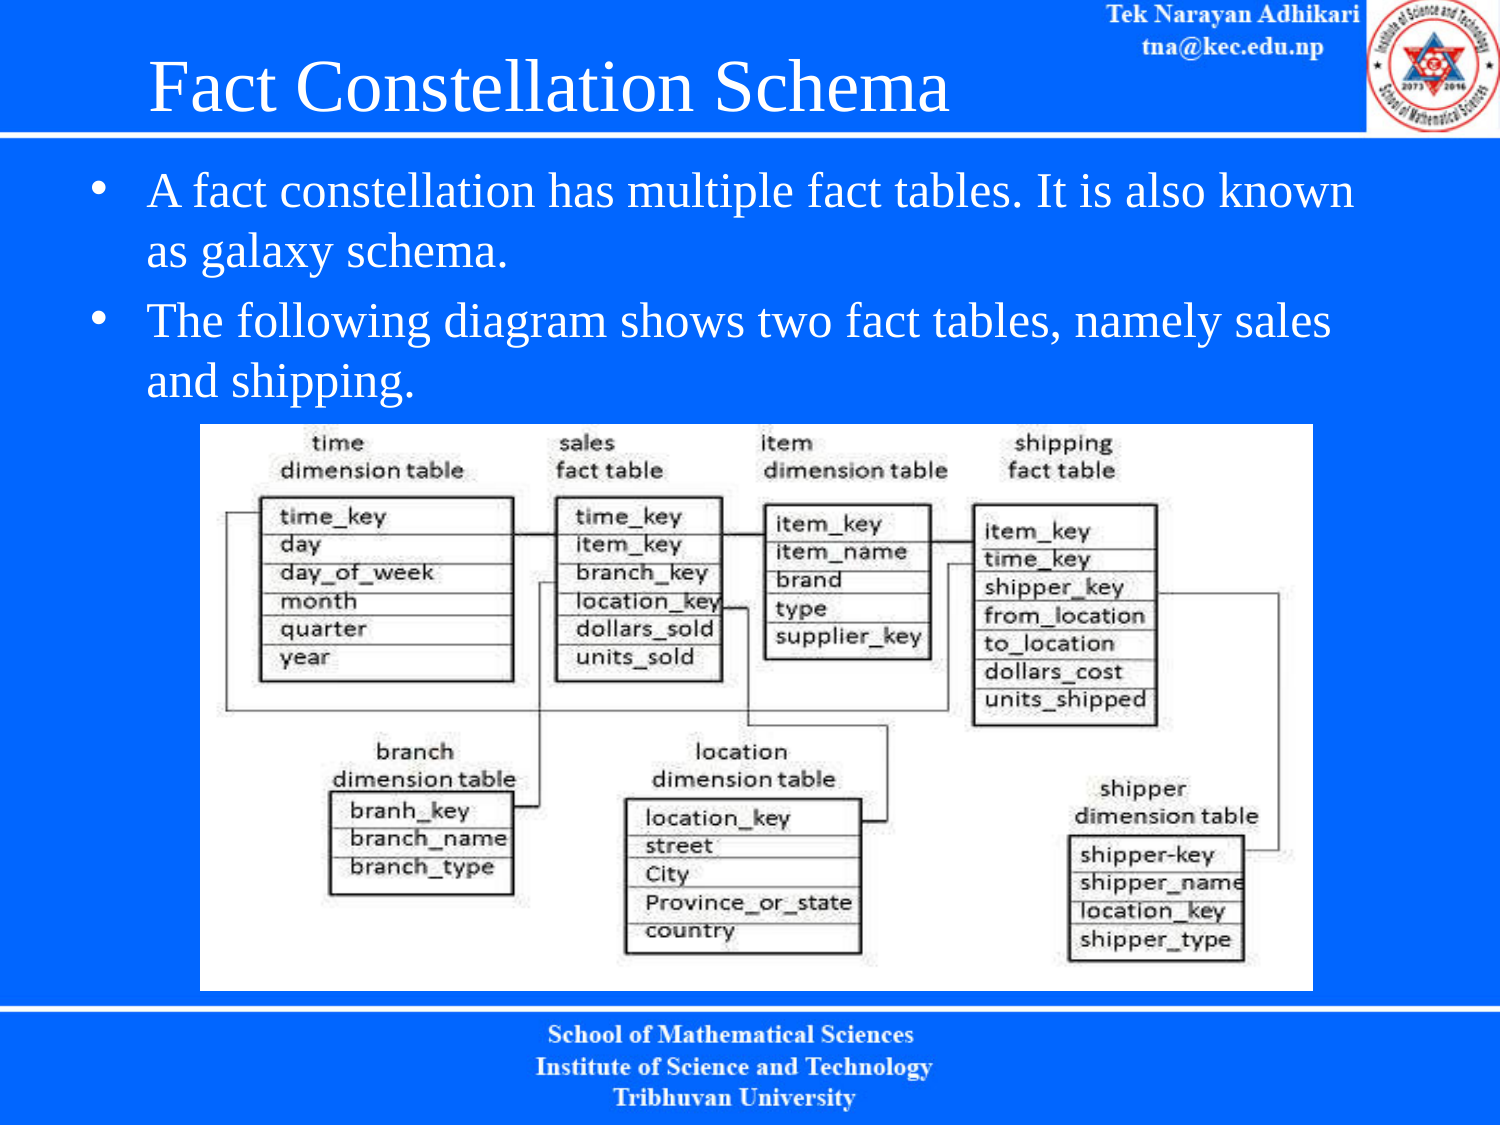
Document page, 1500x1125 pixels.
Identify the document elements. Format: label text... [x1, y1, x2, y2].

picture [0, 0, 1500, 1125]
list A fact constellation has multiple fact tables. It is also known as galaxy schema. The following diagram shows two fact tables, namely sales and shipping. [75, 149, 1425, 438]
title Fact Constellation Schema [0, 12, 1100, 150]
